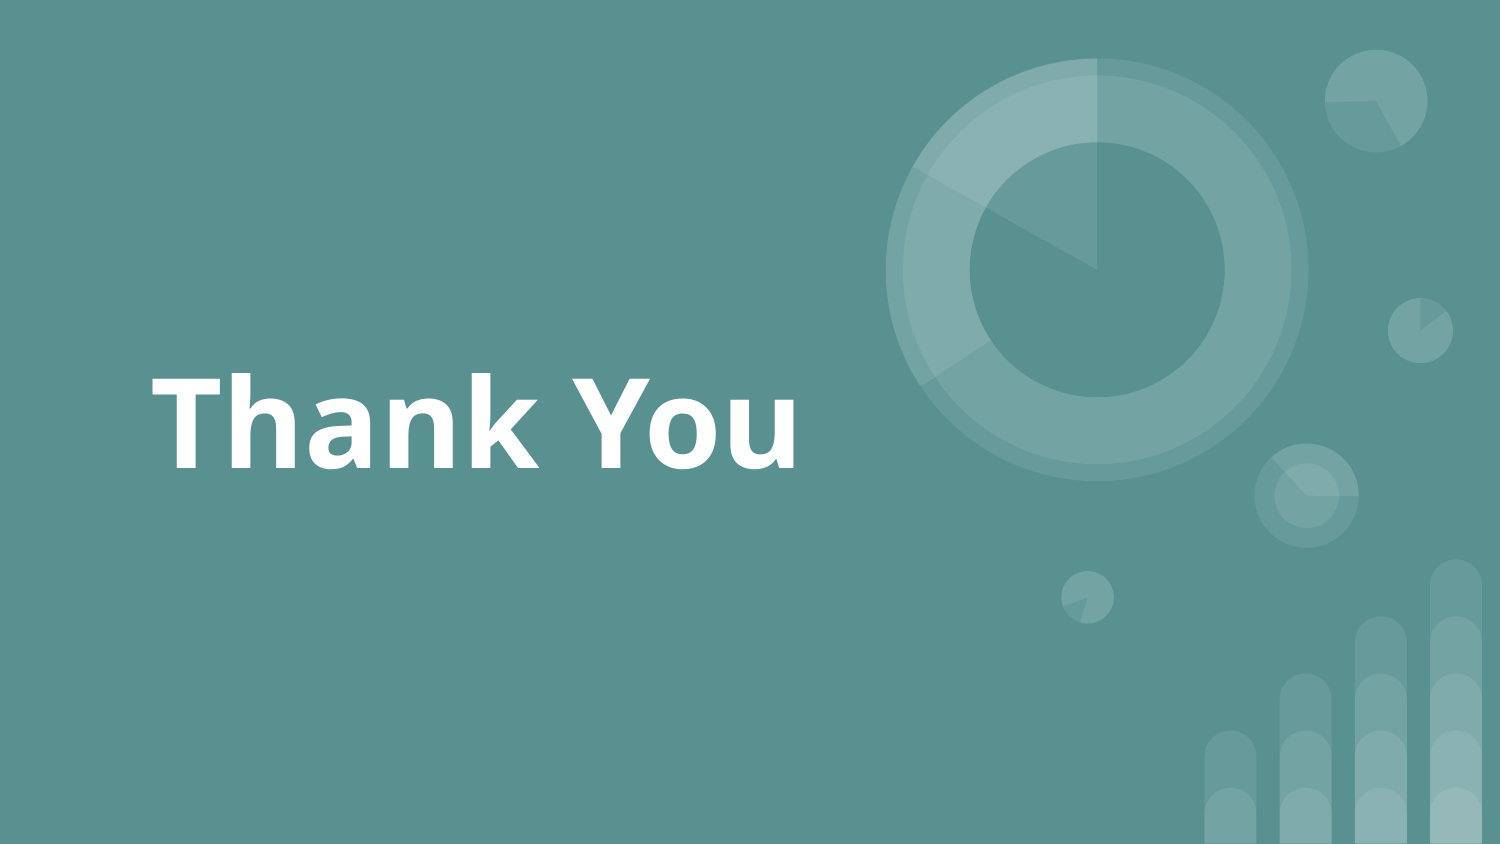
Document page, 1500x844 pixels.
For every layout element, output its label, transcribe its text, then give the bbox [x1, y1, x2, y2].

title Thank You [135, 264, 834, 572]
